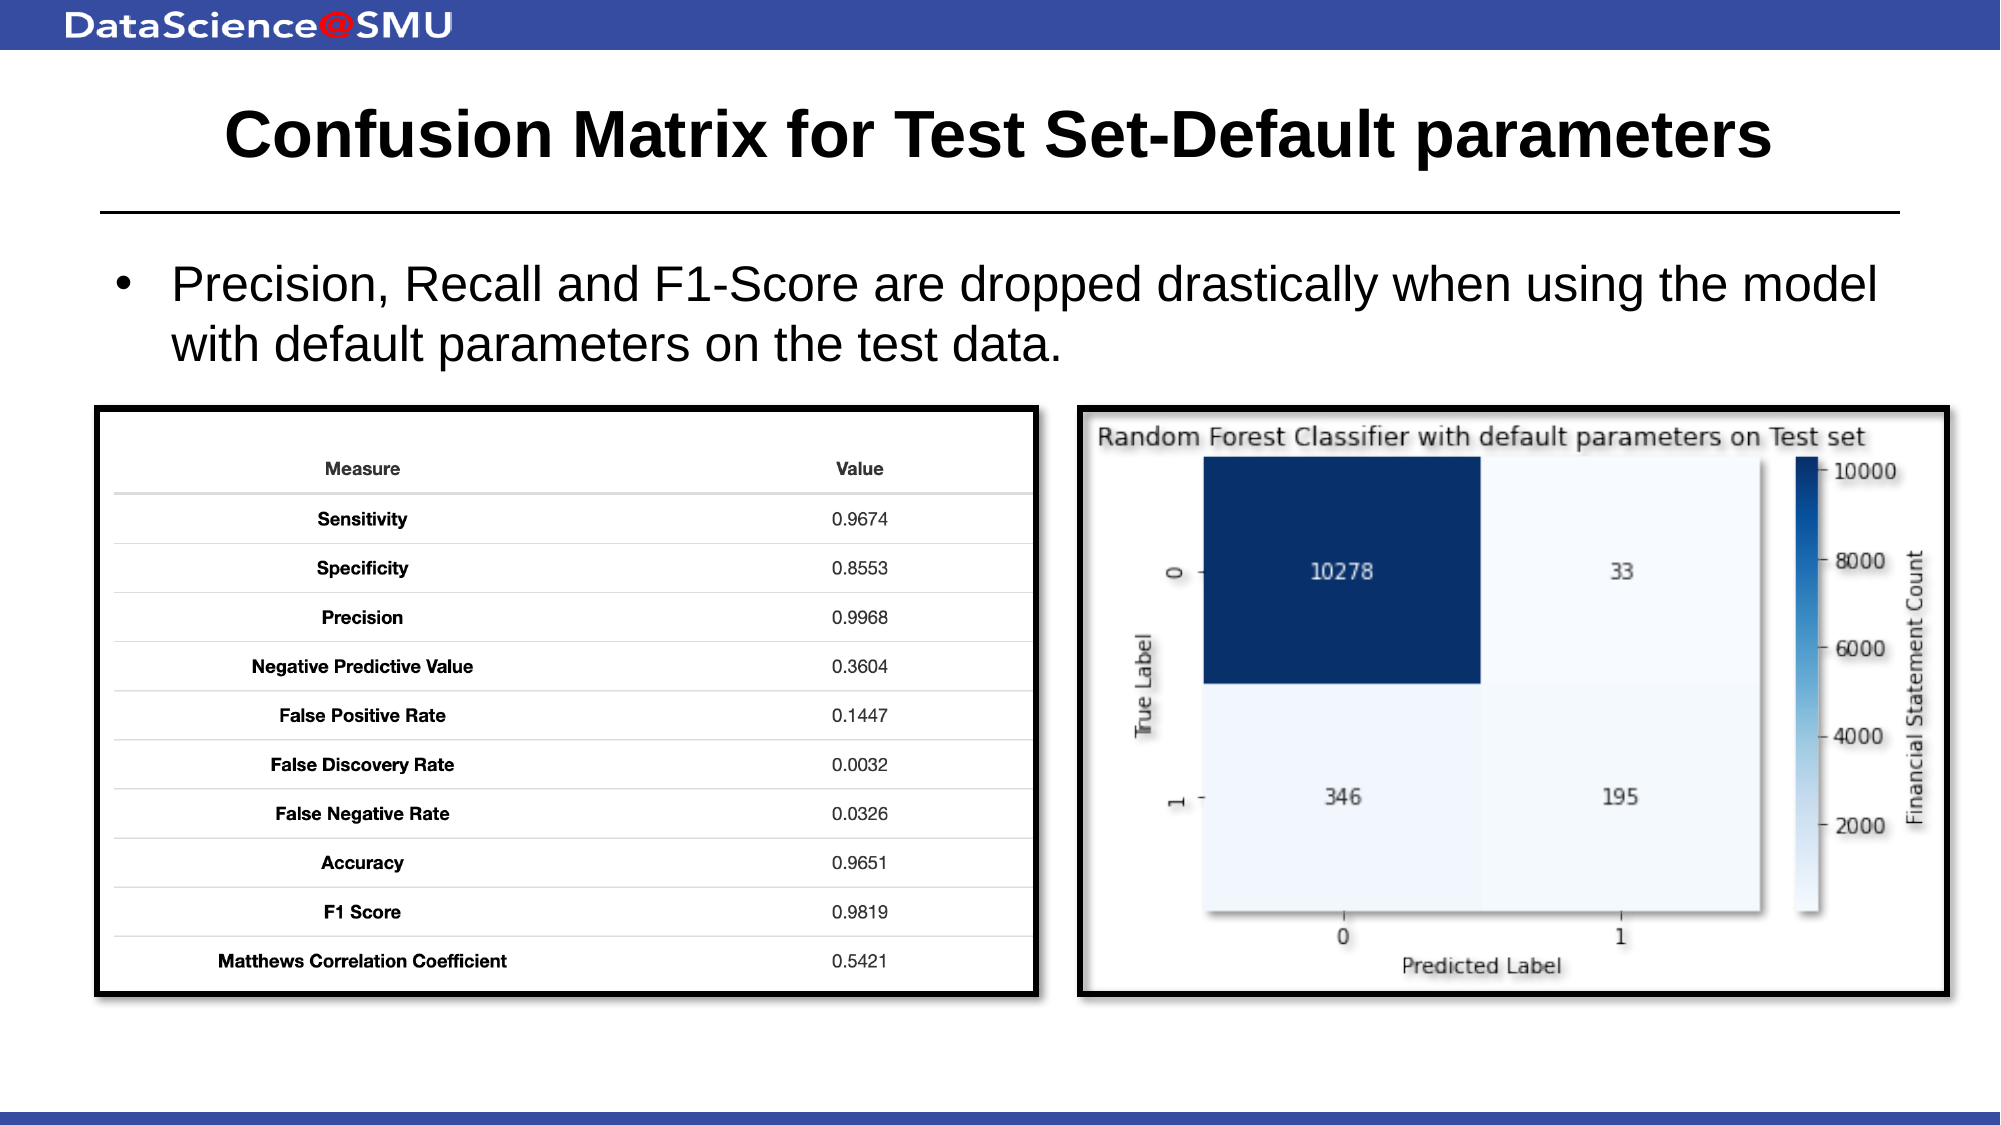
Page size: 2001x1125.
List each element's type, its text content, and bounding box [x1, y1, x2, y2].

picture [66, 11, 452, 38]
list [1082, 411, 1944, 991]
list Precision, Recall and F1-Score are dropped drastically when using the model with default parameters on the test data. [99, 244, 1900, 384]
picture [99, 411, 1034, 991]
title Confusion Matrix for Test Set-Default parameters [99, 37, 1900, 225]
